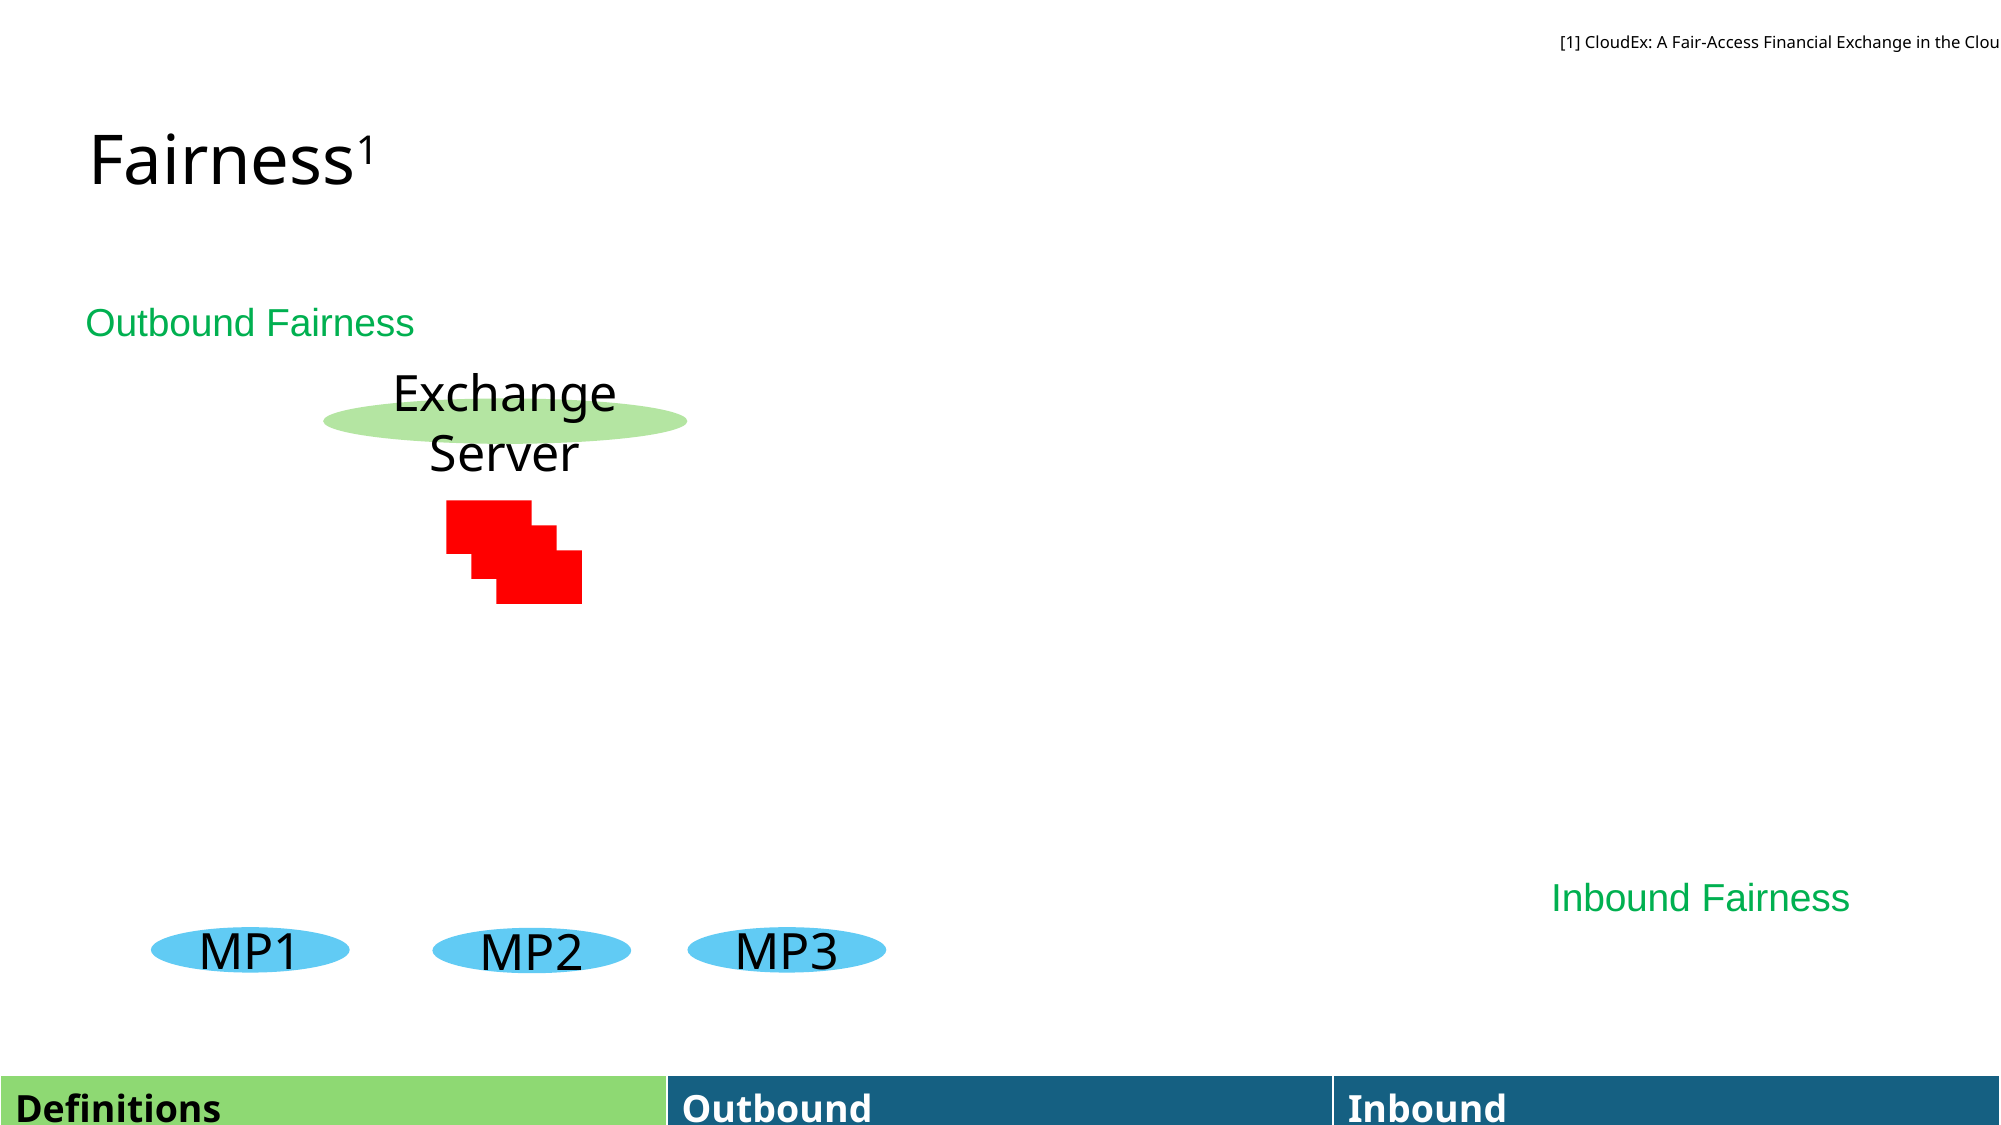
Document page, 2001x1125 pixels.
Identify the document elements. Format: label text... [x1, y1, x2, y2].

text_box [470, 524, 558, 580]
title Fairness1 [68, 97, 1932, 223]
text_box MP2 [430, 926, 633, 975]
text_box Exchange Server [321, 396, 690, 446]
table_header Outbound [668, 1076, 1332, 1125]
text_box MP1 [149, 925, 352, 975]
table_header Inbound [1334, 1076, 1999, 1125]
text_box MP3 [685, 925, 888, 975]
text_box [1] CloudEx: A Fair-Access Financial Exchange in the Cloud [1545, 24, 2000, 59]
table_header Definitions [1, 1076, 666, 1125]
text_box Inbound Fairness [1536, 864, 1866, 927]
text_box [445, 499, 533, 555]
text_box [495, 549, 583, 605]
text_box Outbound Fairness [70, 290, 430, 352]
